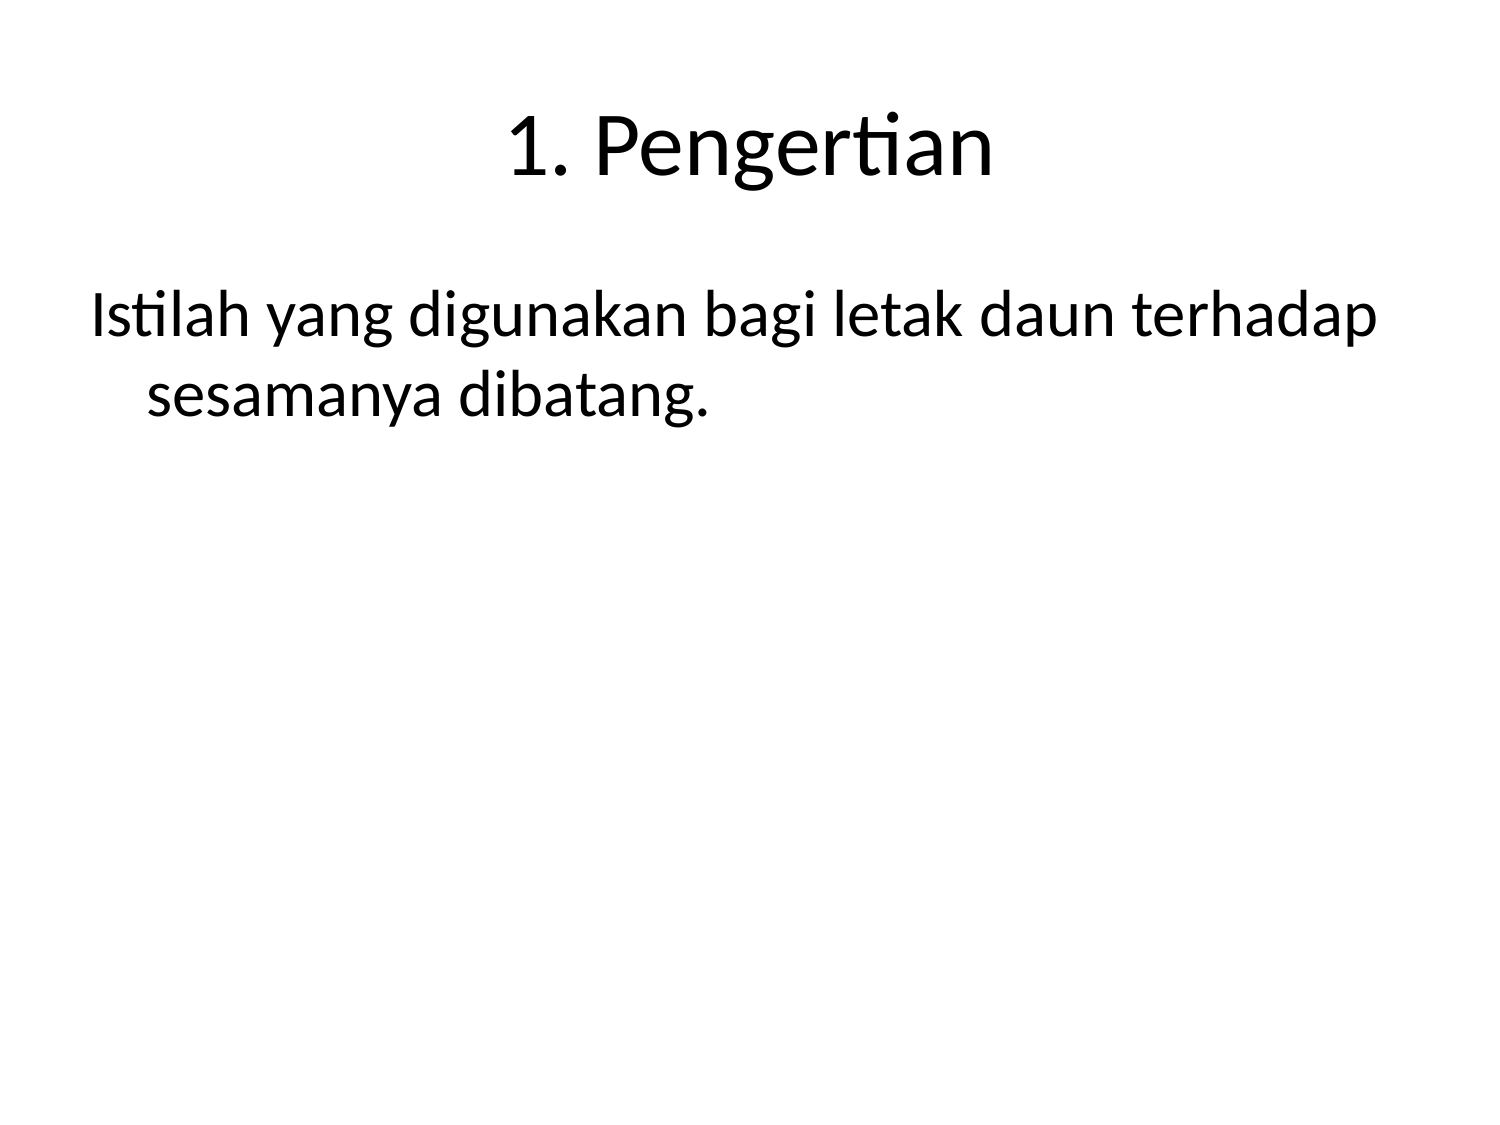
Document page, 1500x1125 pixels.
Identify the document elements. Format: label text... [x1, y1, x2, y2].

title 1. Pengertian [75, 45, 1425, 233]
list Istilah yang digunakan bagi letak daun terhadap sesamanya dibatang. [75, 262, 1425, 1005]
